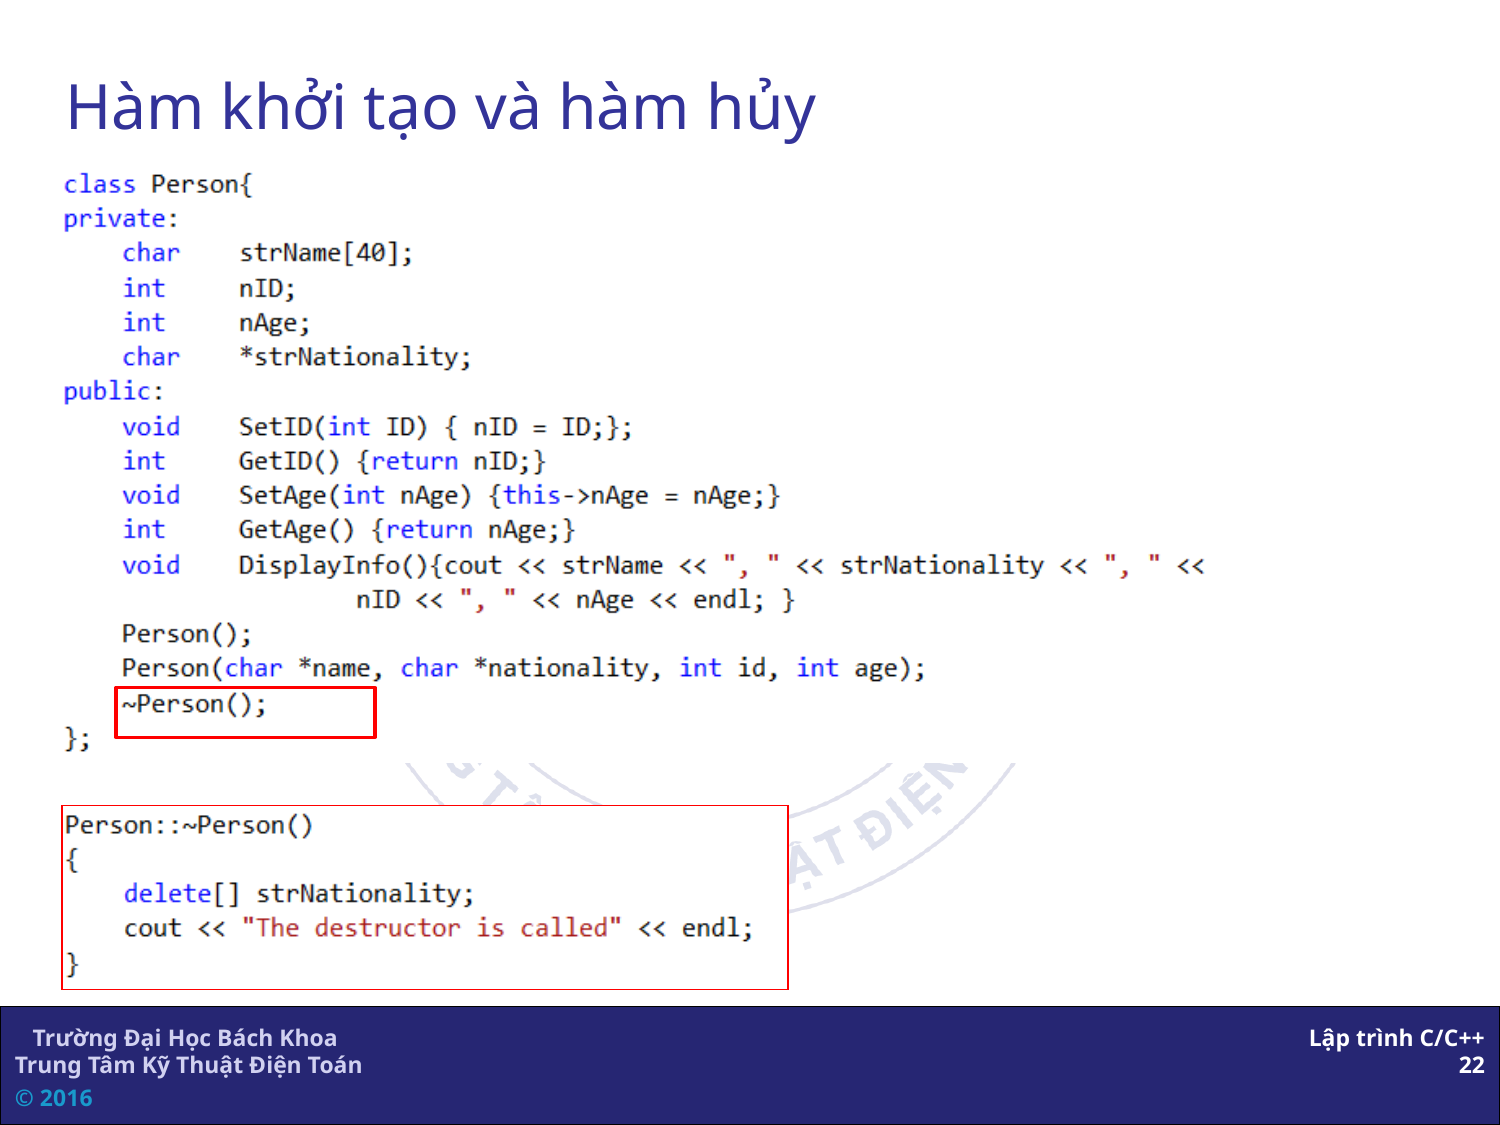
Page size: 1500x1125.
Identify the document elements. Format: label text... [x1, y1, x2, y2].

picture [62, 806, 788, 989]
title Hàm khởi tạo và hàm hủy [50, 12, 1463, 150]
picture [62, 162, 1232, 921]
